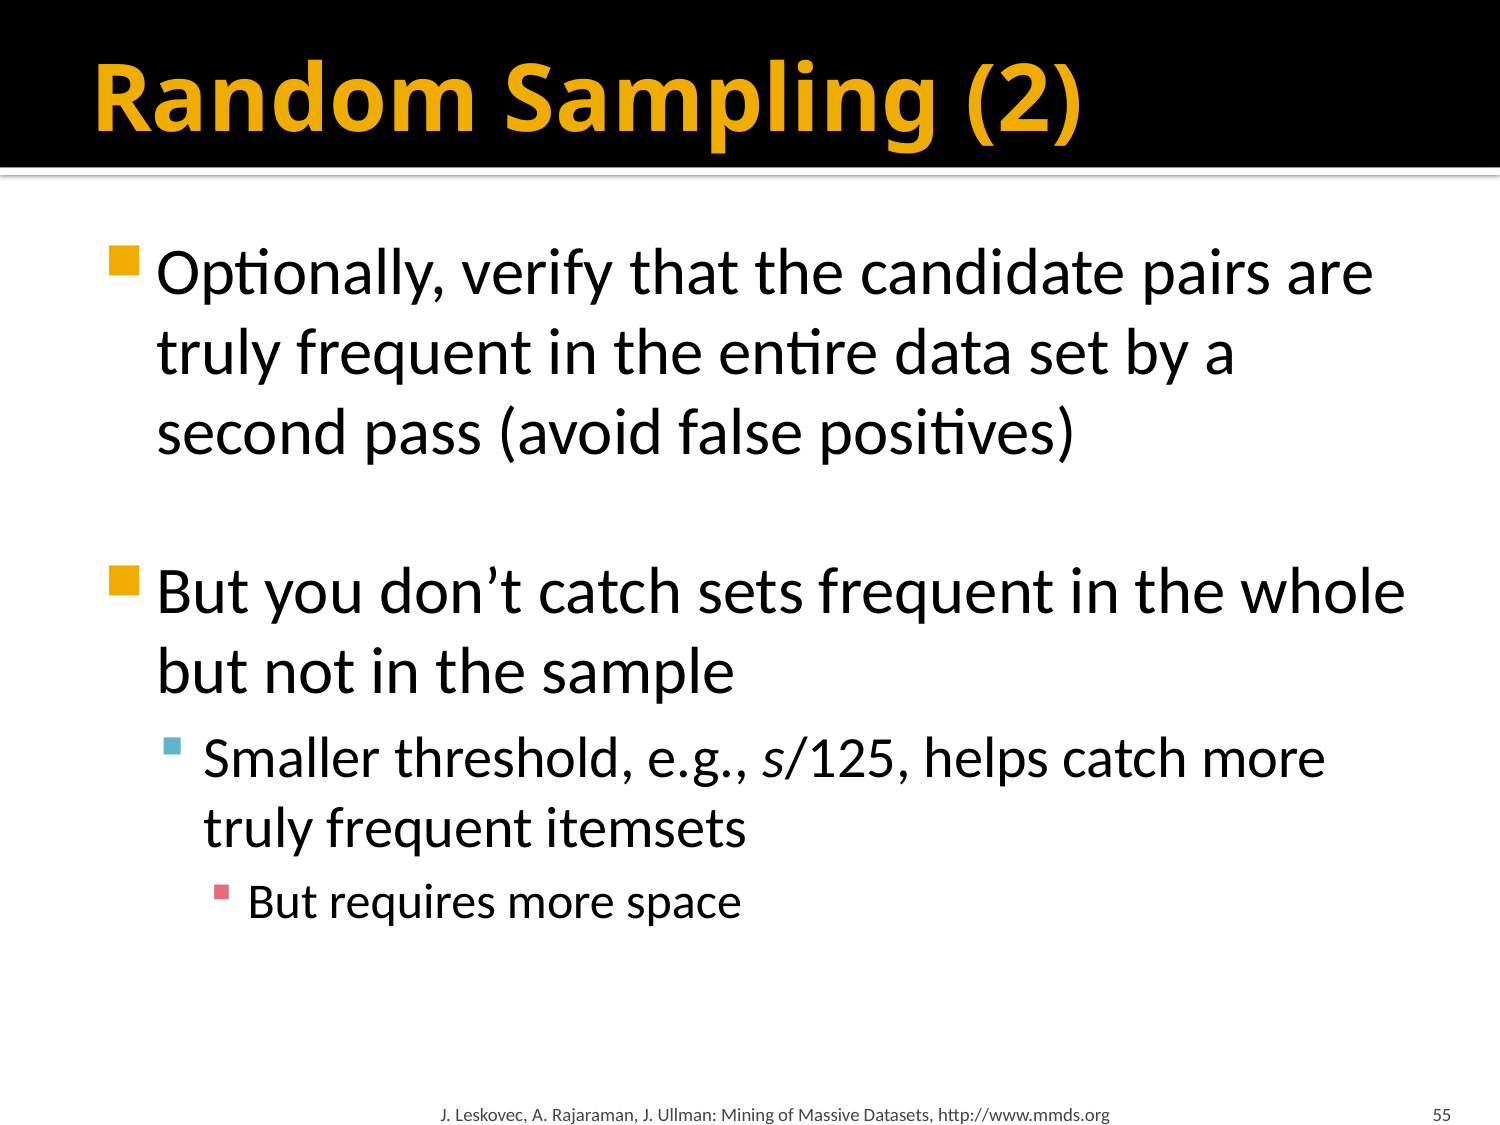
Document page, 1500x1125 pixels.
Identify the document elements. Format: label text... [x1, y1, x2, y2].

footer J. Leskovec, A. Rajaraman, J. Ullman: Mining of Massive Datasets, http://www.mmds.org [433, 1080, 1337, 1125]
slide_number 55 [1345, 1080, 1467, 1125]
title Random Sampling (2) [75, 12, 1425, 175]
list Optionally, verify that the candidate pairs are truly frequent in the entire data set by a second pass (avoid false positives) But you don’t catch sets frequent in the whole but not in the sample Smaller threshold, e.g., s/125, helps catch more truly frequent itemsets But requires more space [75, 212, 1425, 1075]
